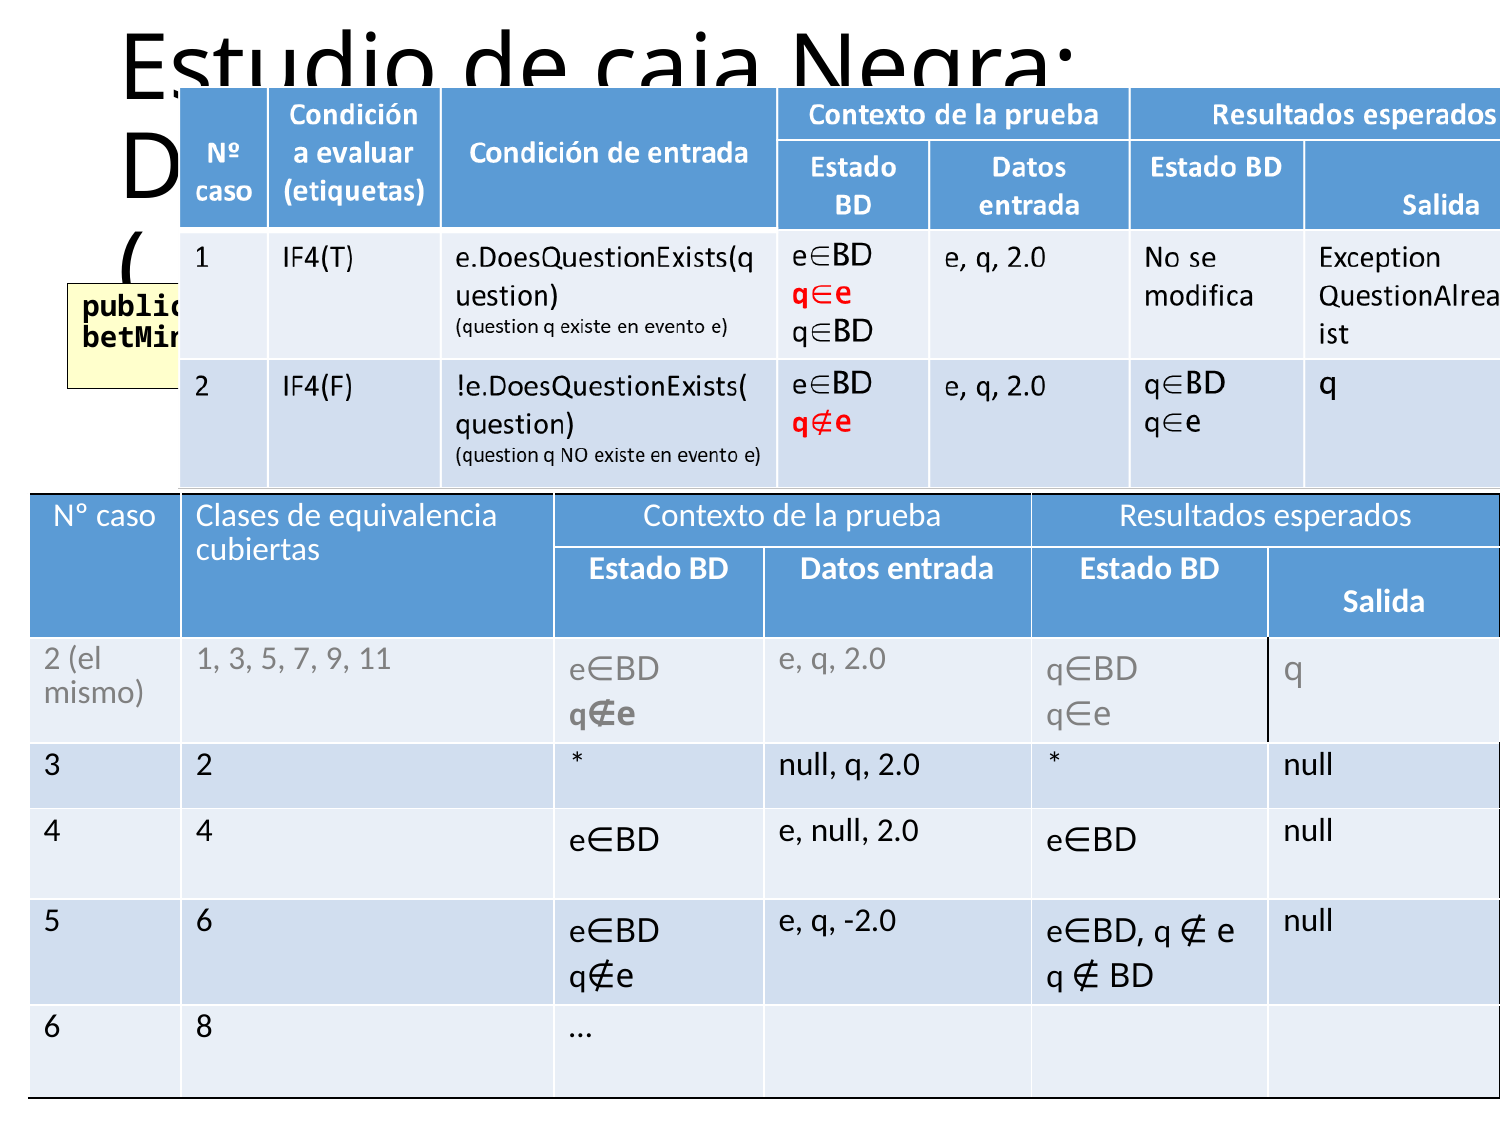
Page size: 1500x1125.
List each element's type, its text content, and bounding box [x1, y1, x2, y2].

table_cell [765, 1006, 1031, 1097]
table_cell [1032, 1006, 1267, 1097]
table_cell q∈BD q∈e [1032, 639, 1267, 742]
table_header Contexto de la prueba [555, 495, 1031, 546]
table_cell null [1269, 744, 1499, 808]
table_cell null, q, 2.0 [765, 744, 1031, 808]
table_cell 3 [30, 744, 180, 808]
table_cell 4 [30, 809, 180, 898]
table_cell e, null, 2.0 [765, 809, 1031, 898]
table_cell 5 [30, 900, 180, 1004]
table_cell 2 [182, 744, 553, 808]
picture [178, 84, 1500, 489]
table_cell Salida [1269, 548, 1499, 637]
table_cell 6 [182, 900, 553, 1004]
table_cell 2 (el mismo) [30, 639, 180, 742]
table_cell e, q, 2.0 [765, 639, 1031, 742]
list public Question createQuestion(Event event, String question, float betMinimum) throws QuestionAlreadyExist; [67, 283, 178, 389]
table_cell e∈BD [1032, 809, 1267, 898]
table_cell e∈BD [555, 809, 763, 898]
table_cell 1, 3, 5, 7, 9, 11 [182, 639, 553, 742]
table_cell e∈BD q∉e [555, 639, 763, 742]
table_cell … [555, 1006, 763, 1097]
table_cell [1269, 1006, 1499, 1097]
table_cell null [1269, 900, 1499, 1004]
table_cell null [1269, 809, 1499, 898]
table_cell e, q, -2.0 [765, 900, 1031, 1004]
table_cell * [555, 744, 763, 808]
table_cell 8 [182, 1006, 553, 1097]
table_header Clases de equivalencia cubiertas [182, 495, 553, 637]
slide_number 7 [1059, 1099, 1397, 1103]
table_cell q [1269, 639, 1499, 742]
table_header Resultados esperados [1032, 495, 1499, 546]
table_cell Estado BD [1032, 548, 1267, 637]
table_cell Estado BD [555, 548, 763, 637]
table_cell 6 [30, 1006, 180, 1097]
table_cell * [1032, 744, 1267, 808]
table_cell e∈BD q∉e [555, 900, 763, 1004]
title Estudio de caja Negra: Derivar los casos de pruebas ( [103, 59, 1397, 278]
table_cell 4 [182, 809, 553, 898]
table_cell e∈BD, q ∉ e q ∉ BD [1032, 900, 1267, 1004]
table_cell Datos entrada [765, 548, 1031, 637]
table_header Nº caso [30, 495, 180, 637]
